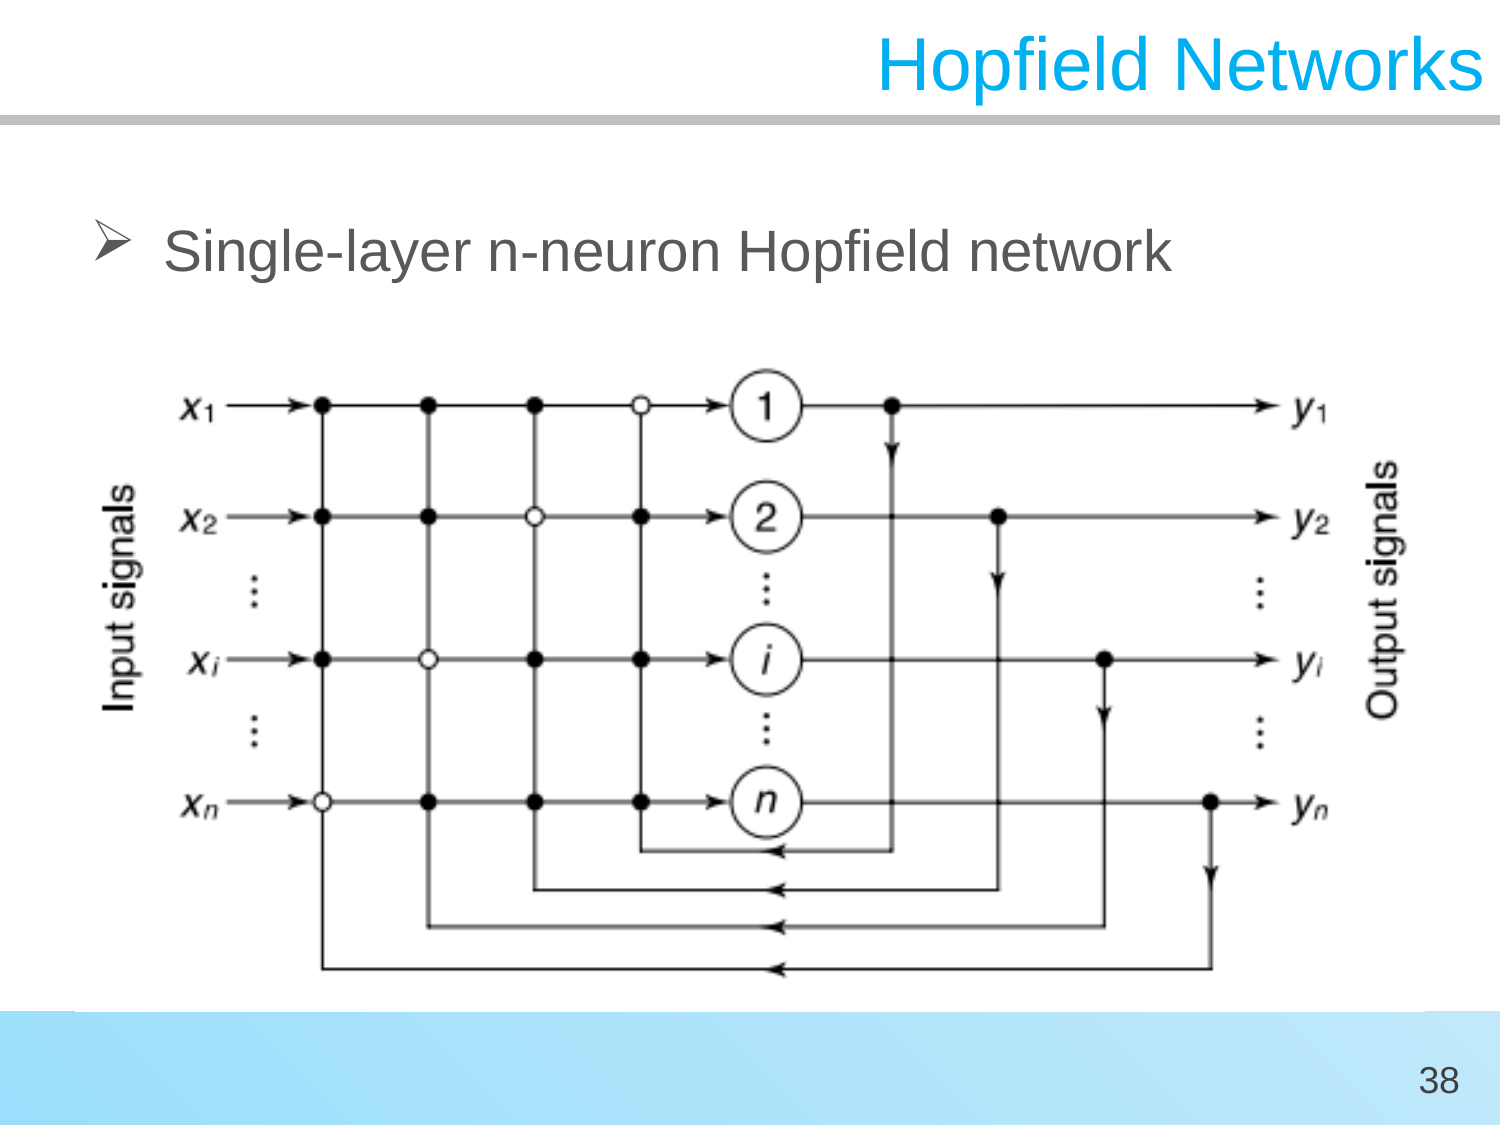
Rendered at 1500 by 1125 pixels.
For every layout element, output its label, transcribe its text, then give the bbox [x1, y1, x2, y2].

title Hopfield Networks [0, 0, 1500, 122]
list Single-layer n-neuron Hopfield network [75, 205, 1425, 353]
picture [74, 353, 1426, 1012]
